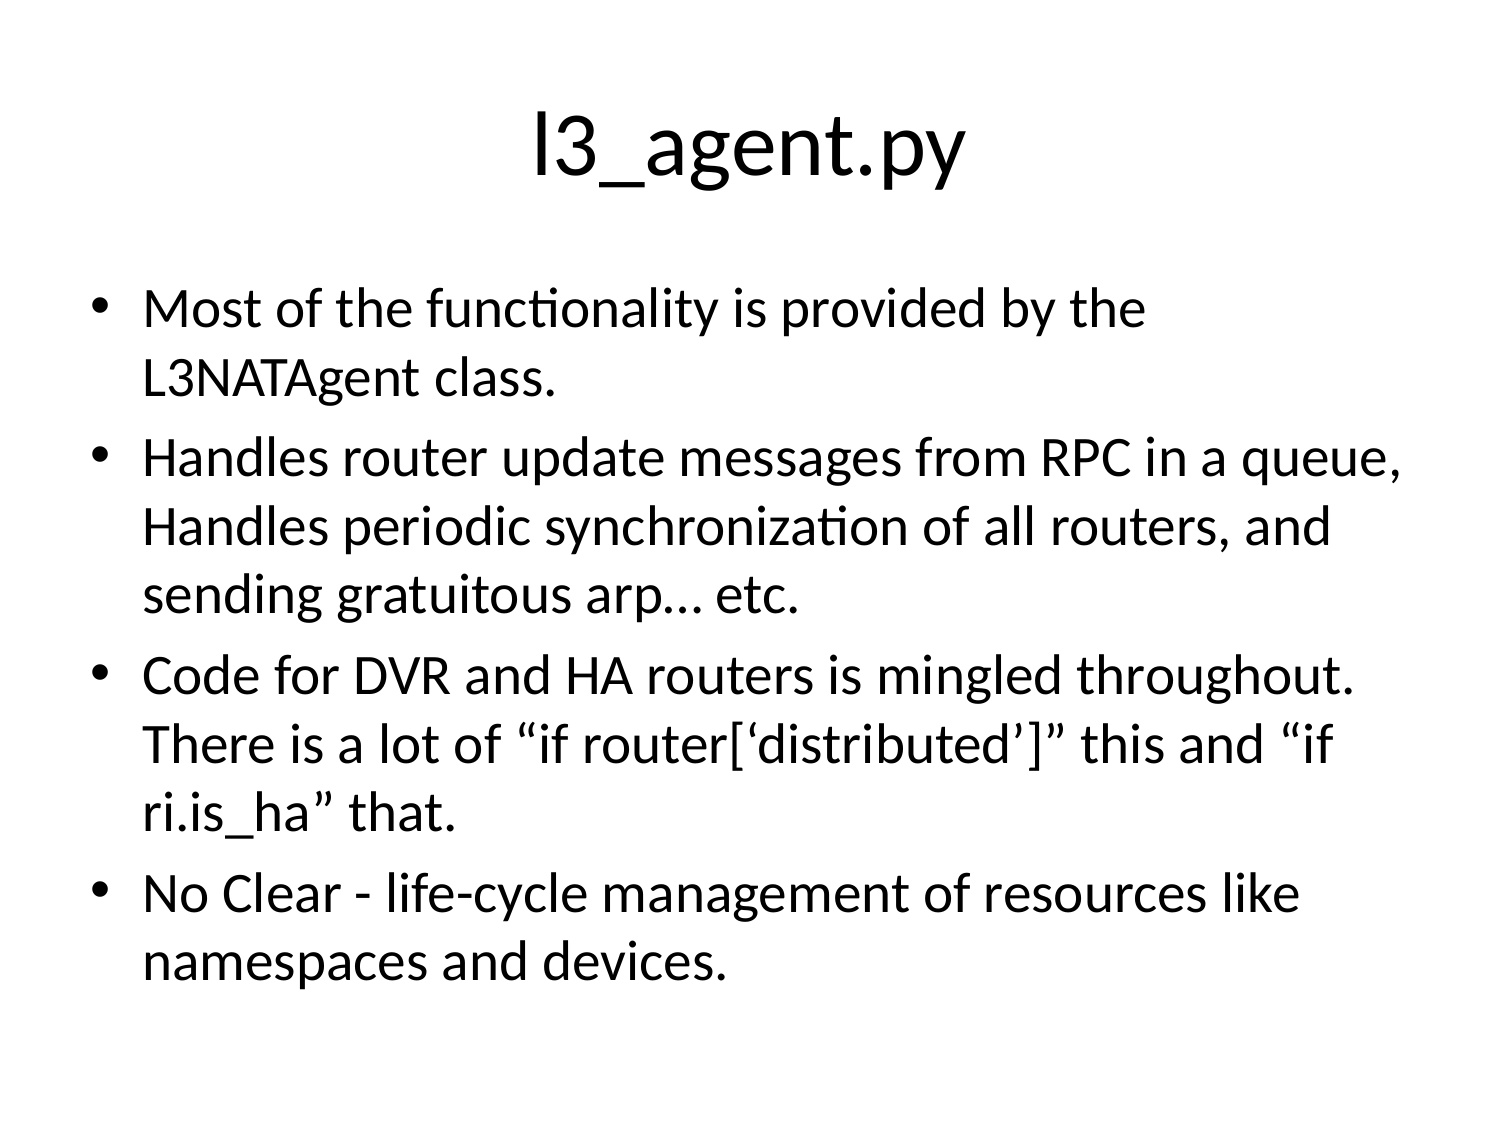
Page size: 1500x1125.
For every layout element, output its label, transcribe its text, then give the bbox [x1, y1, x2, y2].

title l3_agent.py [75, 45, 1425, 233]
list Most of the functionality is provided by the L3NATAgent class. Handles router update messages from RPC in a queue, Handles periodic synchronization of all routers, and sending gratuitous arp… etc. Code for DVR and HA routers is mingled throughout. There is a lot of “if router[‘distributed’]” this and “if ri.is_ha” that. No Clear - life-cycle management of resources like namespaces and devices. [75, 262, 1425, 1005]
